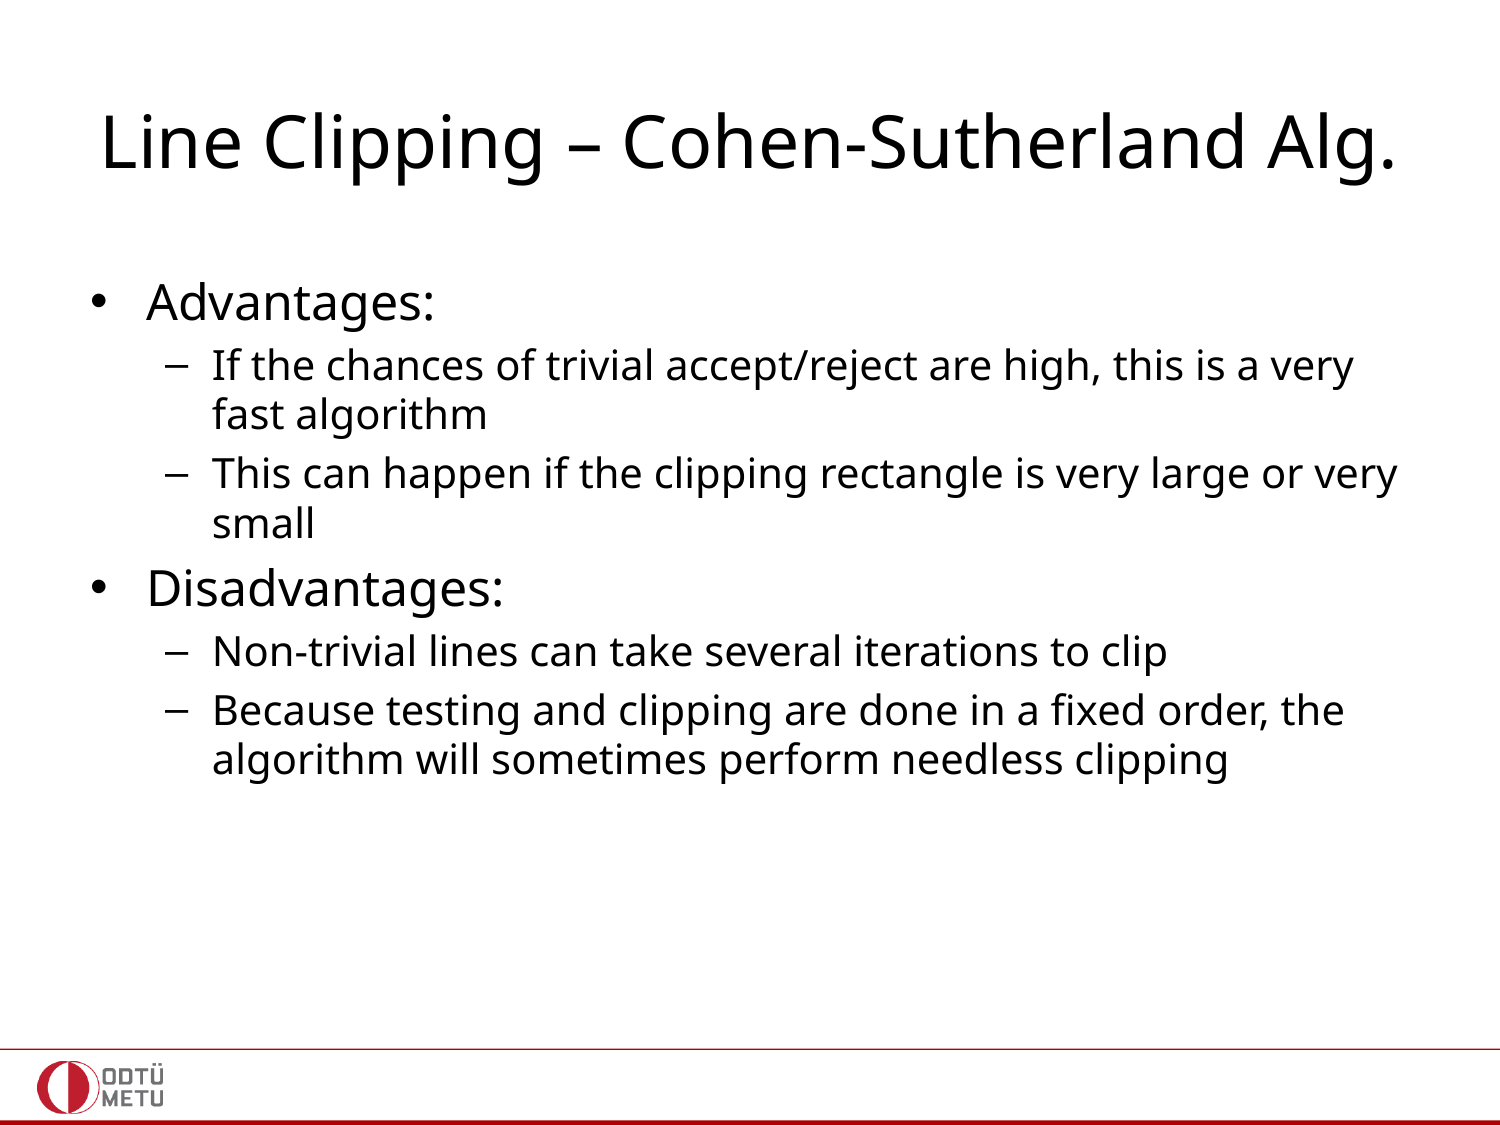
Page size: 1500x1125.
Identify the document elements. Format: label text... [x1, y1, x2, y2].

picture [37, 1061, 163, 1114]
list Advantages: If the chances of trivial accept/reject are high, this is a very fast algorithm This can happen if the clipping rectangle is very large or very small Disadvantages: Non-trivial lines can take several iterations to clip Because testing and clipping are done in a fixed order, the algorithm will sometimes perform needless clipping [75, 262, 1425, 1005]
title Line Clipping – Cohen-Sutherland Alg. [75, 45, 1425, 233]
